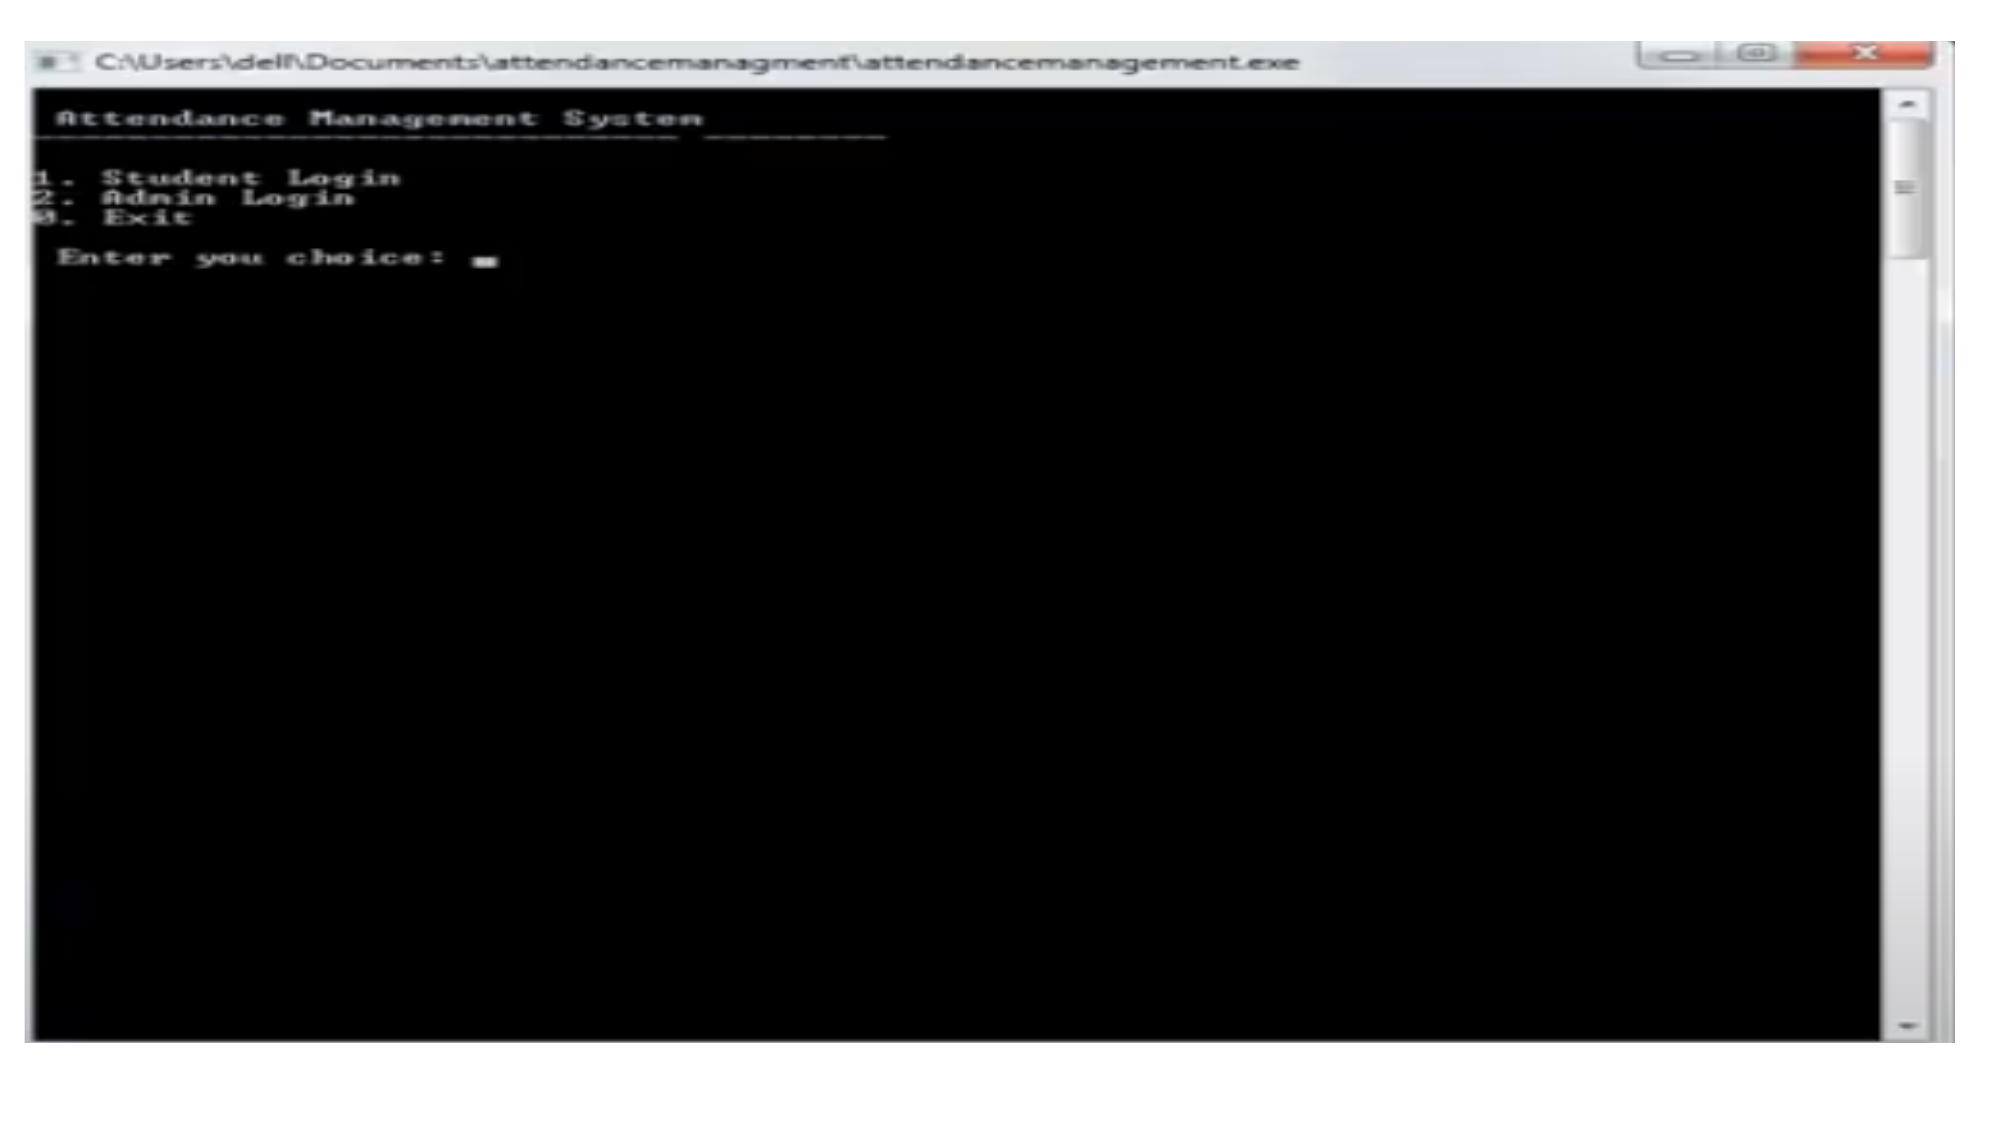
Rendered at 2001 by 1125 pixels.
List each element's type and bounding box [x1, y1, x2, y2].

list [24, 41, 1955, 1043]
